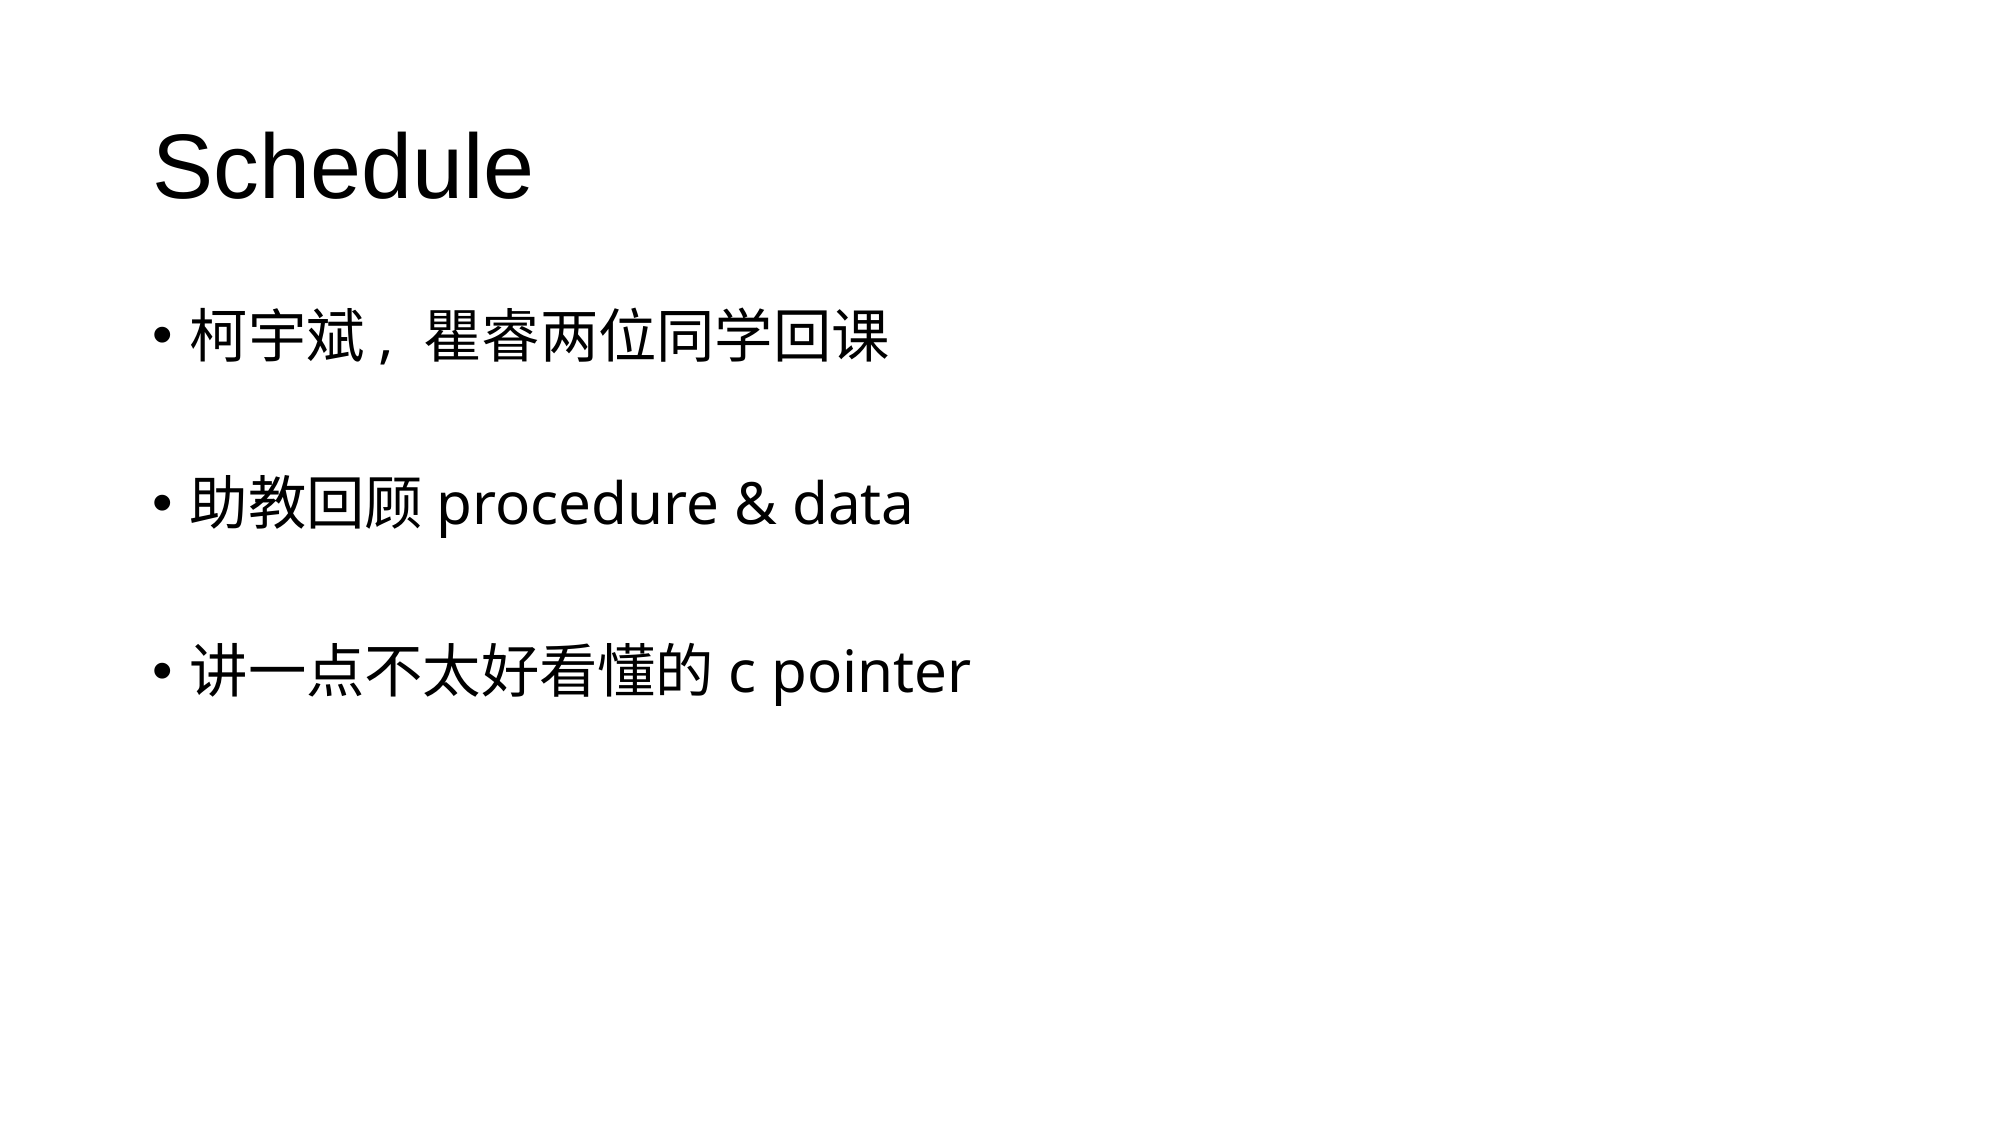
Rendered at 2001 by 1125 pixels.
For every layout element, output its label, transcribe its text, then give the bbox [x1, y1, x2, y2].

title Schedule [137, 59, 1863, 278]
list 柯宇斌, 瞿睿两位同学回课 助教回顾procedure & data 讲一点不太好看懂的c pointer [137, 299, 1863, 1014]
